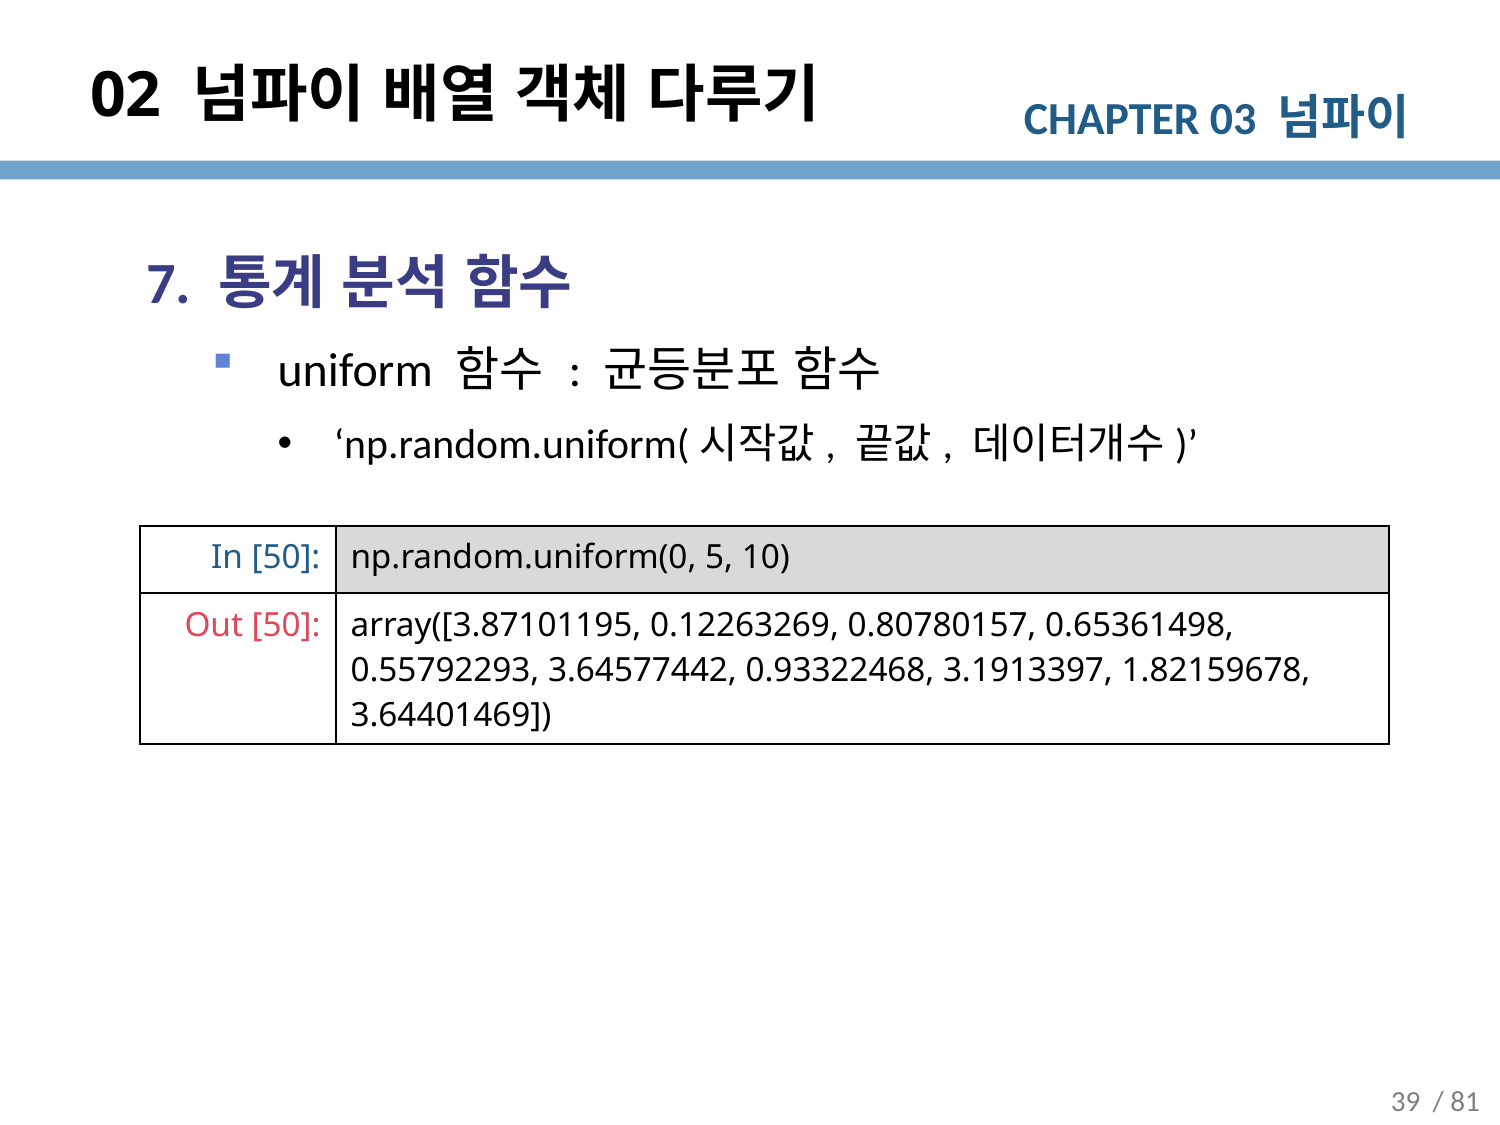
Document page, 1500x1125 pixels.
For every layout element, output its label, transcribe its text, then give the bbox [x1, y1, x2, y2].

table_cell Out [50]: [141, 594, 335, 743]
title 02 넘파이 배열 객체 다루기 [75, 45, 1250, 139]
table_header In [50]: [141, 527, 335, 592]
table_header np.random.uniform(0, 5, 10) [337, 527, 1388, 592]
list 7. 통계 분석 함수 uniform 함수 : 균등분포 함수 ‘np.random.uniform(시작값, 끝값, 데이터개수)’ [75, 219, 1425, 1066]
table_cell array([3.87101195, 0.12263269, 0.80780157, 0.65361498, 0.55792293, 3.64577442, 0.93322468, 3.1913397, 1.82159678, 3.64401469]) [337, 594, 1388, 743]
